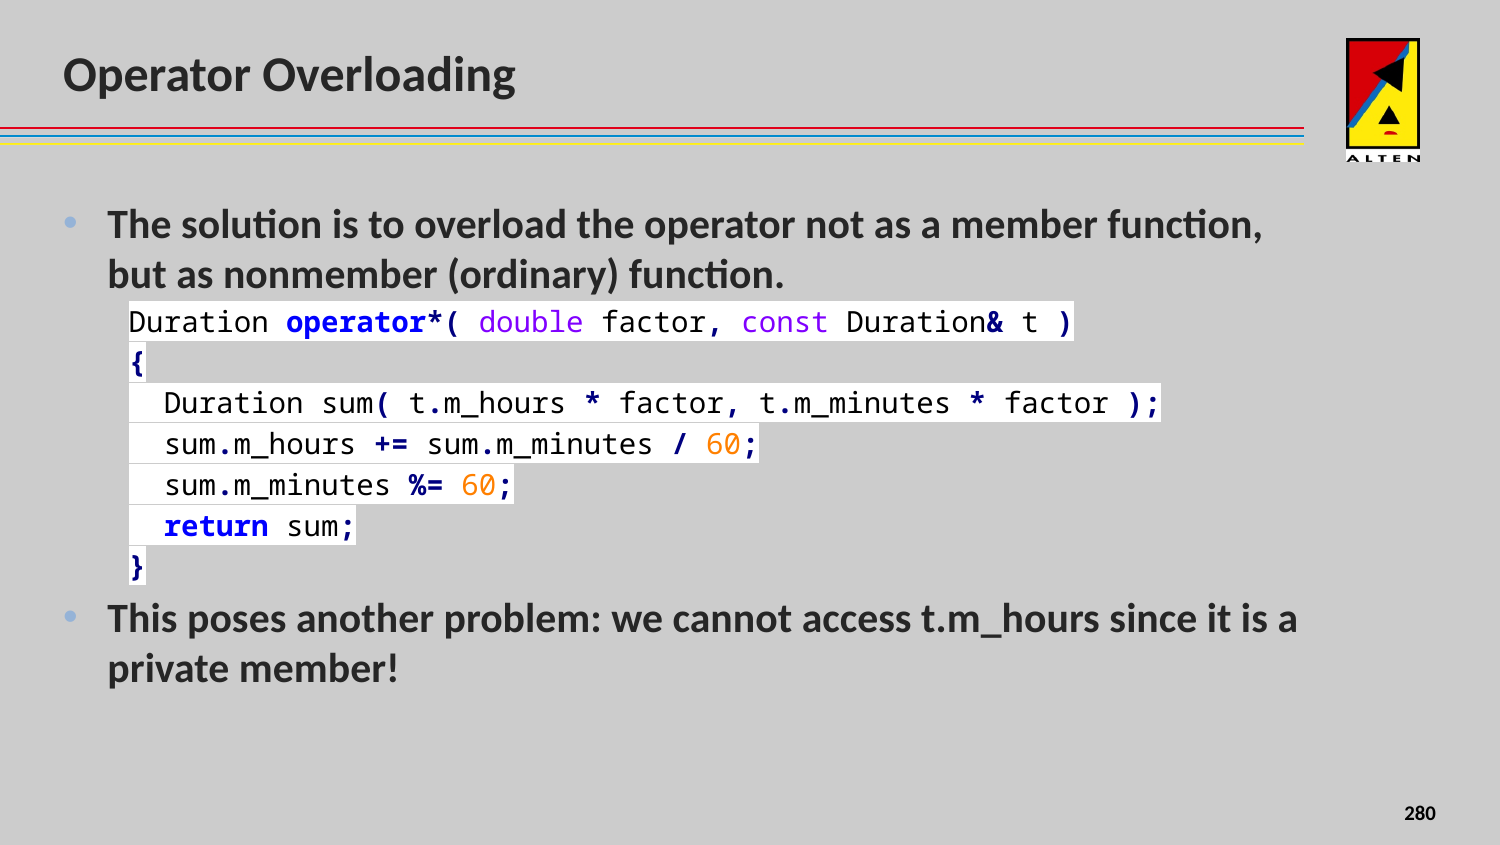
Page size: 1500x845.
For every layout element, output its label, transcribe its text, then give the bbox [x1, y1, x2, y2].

picture [1346, 38, 1420, 162]
picture [0, 138, 1304, 145]
slide_number 179 [1322, 778, 1437, 845]
title Operator Overloading [63, 15, 1305, 128]
list The solution is to overload the operator not as a member function, but as nonmember (ordinary) function. Duration operator*( double factor, const Duration& t ) { Duration sum( t.m_hours * factor, t.m_minutes * factor ); sum.m_hours += sum.m_minutes / 60; sum.m_minutes %= 60; return sum; } This poses another problem: we cannot access t.m_hours since it is a private member! [62, 196, 1303, 768]
picture [0, 127, 1304, 134]
